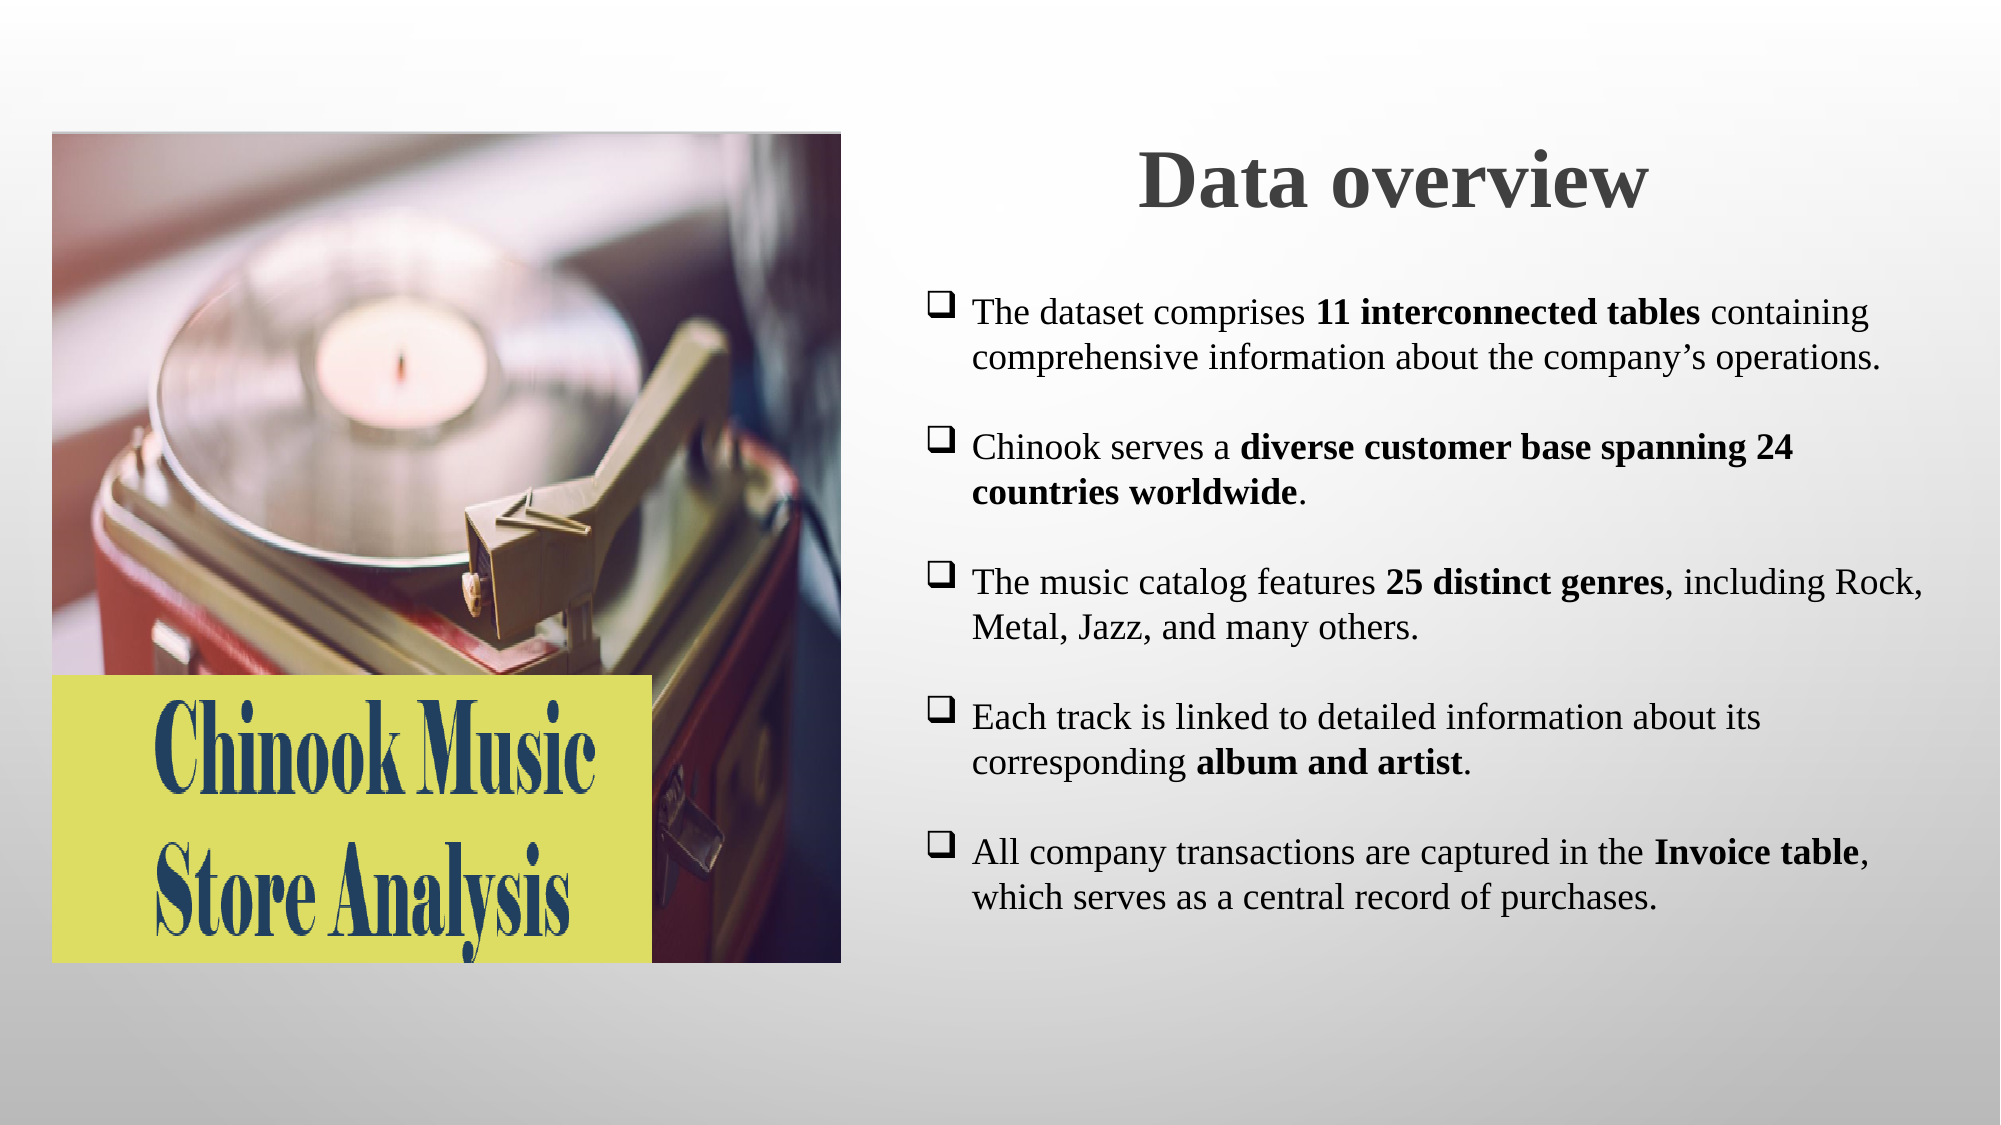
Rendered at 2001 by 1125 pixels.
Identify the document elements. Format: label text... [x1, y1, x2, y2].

text_box The dataset comprises 11 interconnected tables containing comprehensive information about the company’s operations. Chinook serves a diverse customer base spanning 24 countries worldwide. The music catalog features 25 distinct genres, including Rock, Metal, Jazz, and many others. Each track is linked to detailed information about its corresponding album and artist. All company transactions are captured in the Invoice table, which serves as a central record of purchases. [910, 279, 1961, 925]
title Data overview [861, 38, 1928, 261]
picture [0, 0, 2000, 1125]
